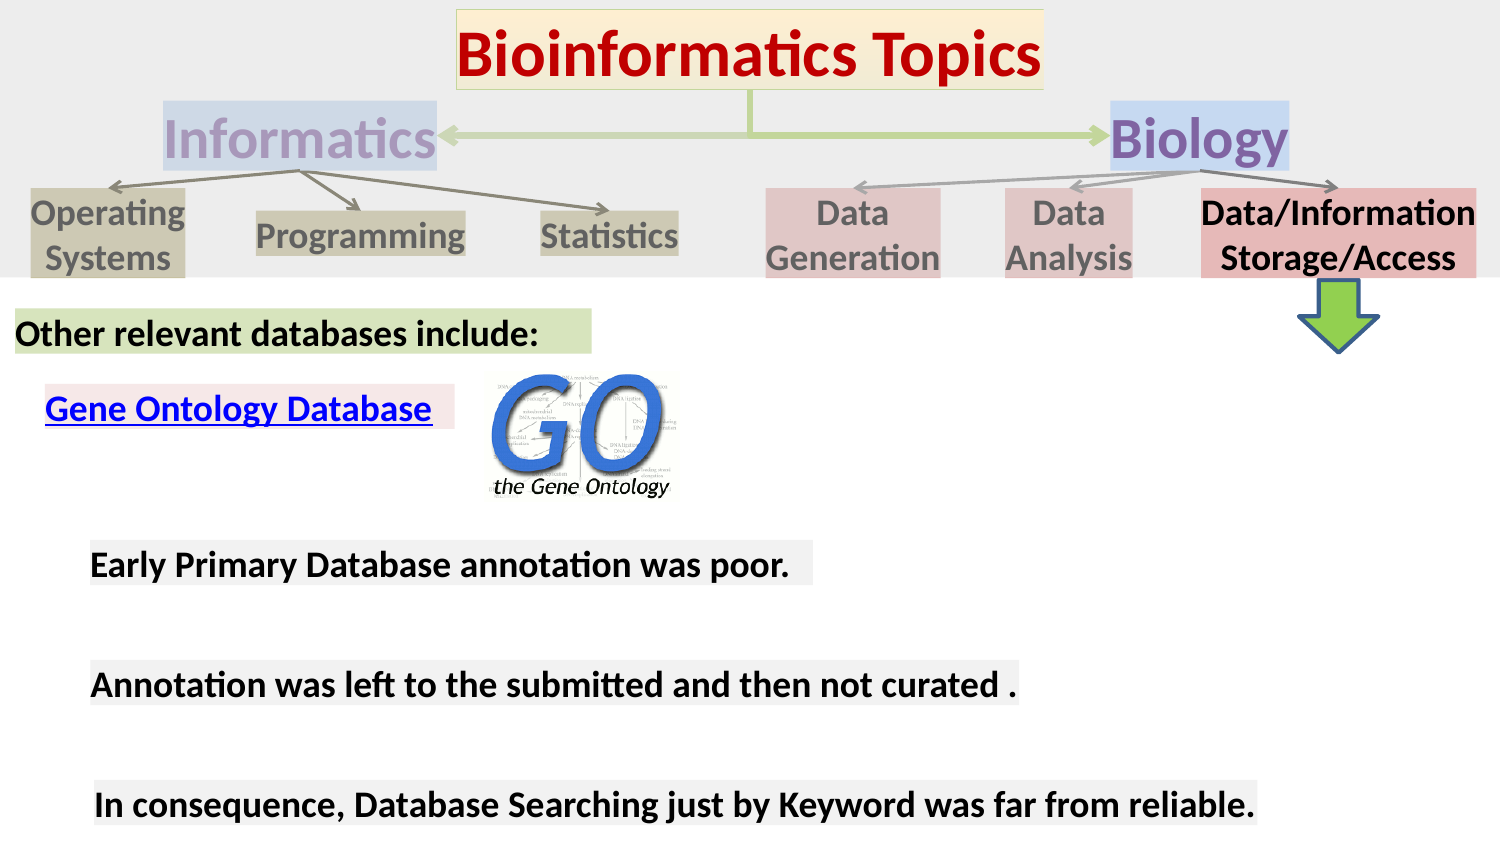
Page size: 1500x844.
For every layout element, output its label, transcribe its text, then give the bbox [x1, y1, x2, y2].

text_box Data/Information Storage/Access [1201, 188, 1477, 279]
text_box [299, 170, 362, 211]
text_box Gene Ontology Database [44, 383, 455, 429]
text_box Bioinformatics Topics [622, 9, 901, 90]
picture [483, 371, 680, 502]
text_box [1199, 170, 1339, 189]
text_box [959, 170, 1198, 189]
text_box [852, 170, 901, 189]
text_box In consequence, Database Searching just by Keyword was far from reliable. [94, 779, 1258, 826]
text_box Bioinformatics Topics [456, 9, 566, 90]
text_box Annotation was left to the submitted and then not curated . [90, 659, 1020, 706]
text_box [107, 170, 301, 189]
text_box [362, 170, 566, 211]
text_box Early Primary Database annotation was poor. [90, 539, 813, 586]
text_box [0, 0, 901, 280]
text_box [959, 0, 1500, 280]
text_box Biology [1110, 100, 1290, 169]
text_box [1296, 279, 1381, 355]
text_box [571, 0, 618, 270]
text_box Bioinformatics Topics [959, 9, 1044, 90]
text_box Other relevant databases include: [15, 308, 592, 354]
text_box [906, 0, 953, 293]
